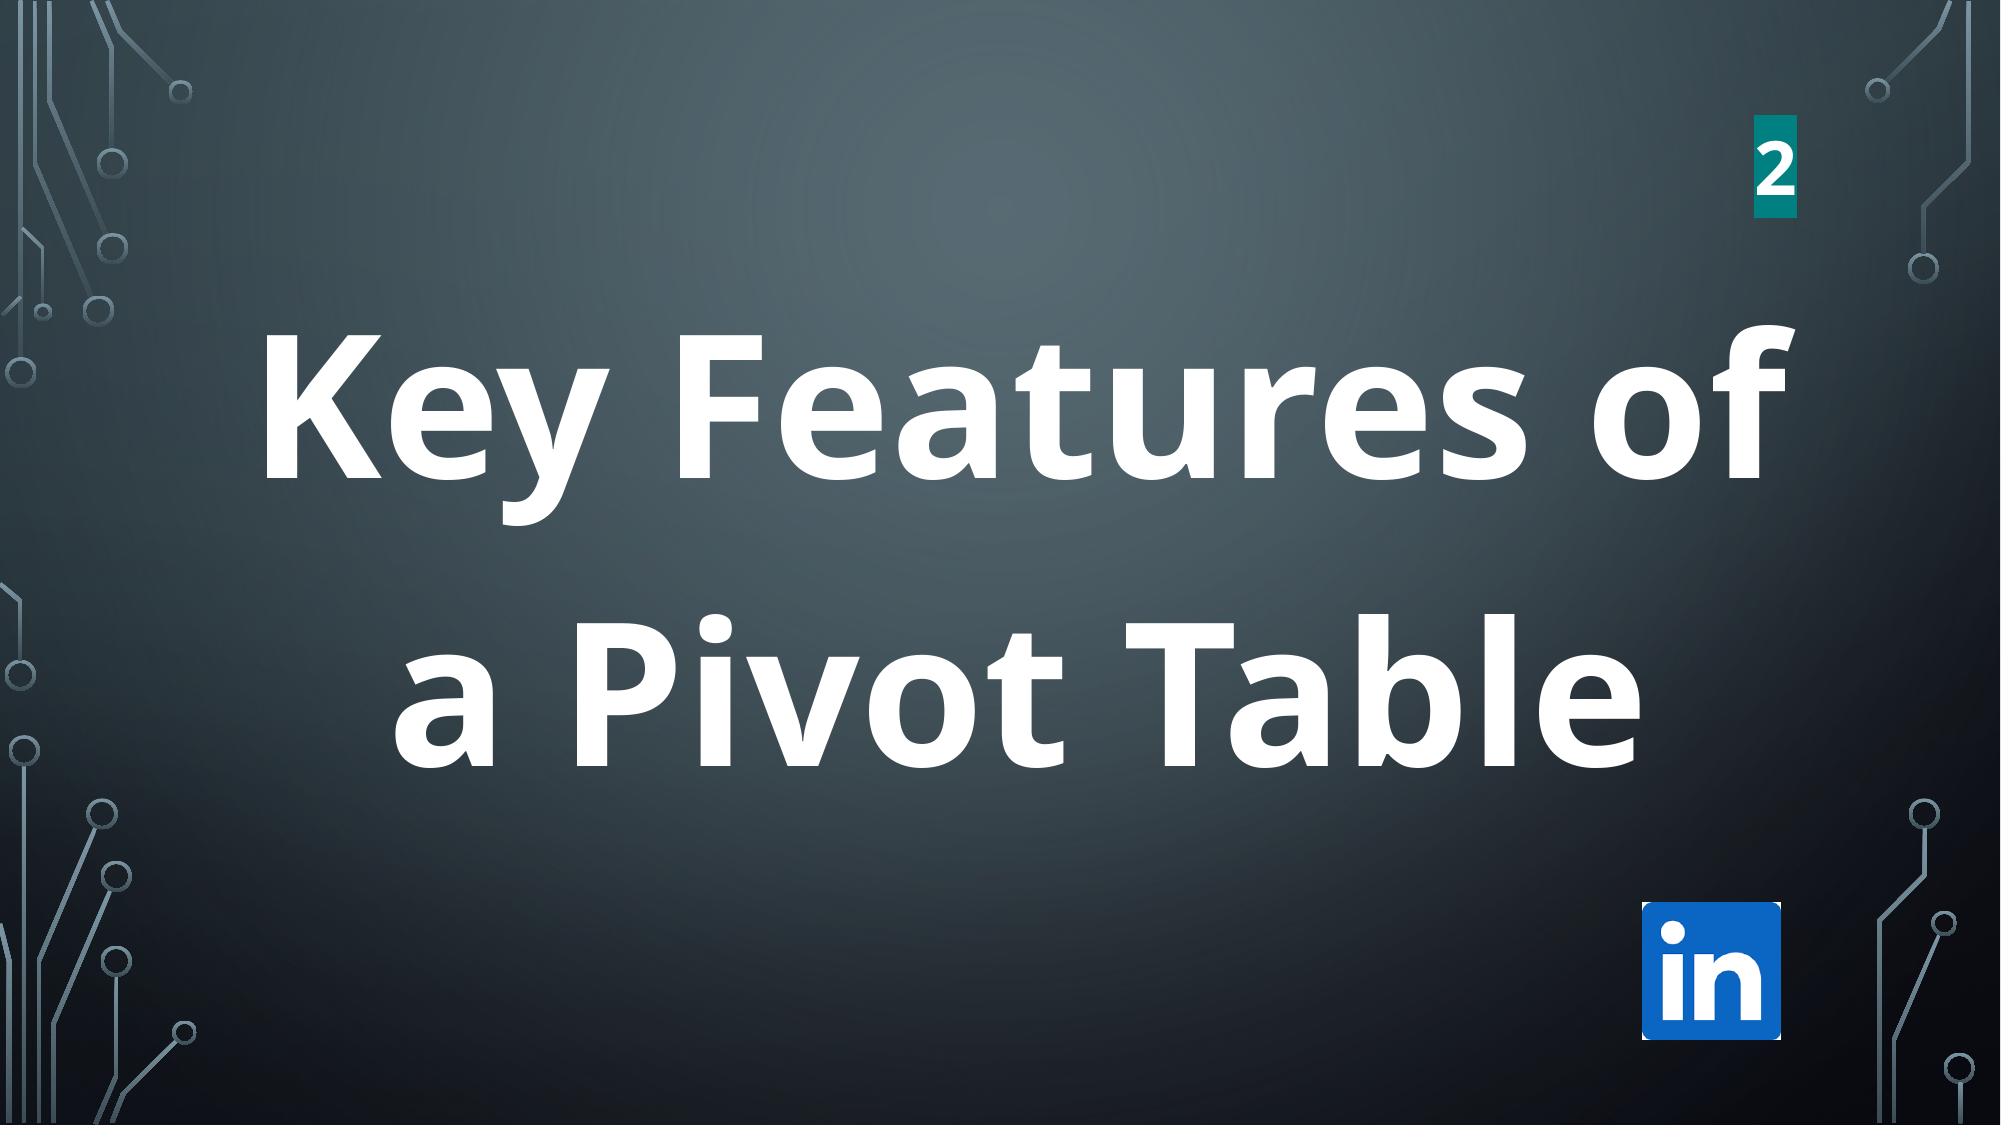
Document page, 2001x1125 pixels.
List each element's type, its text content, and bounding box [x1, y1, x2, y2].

list Key Features of a Pivot Table [187, 222, 1850, 1024]
picture [1642, 902, 1781, 1041]
title 2 [187, 101, 1813, 222]
